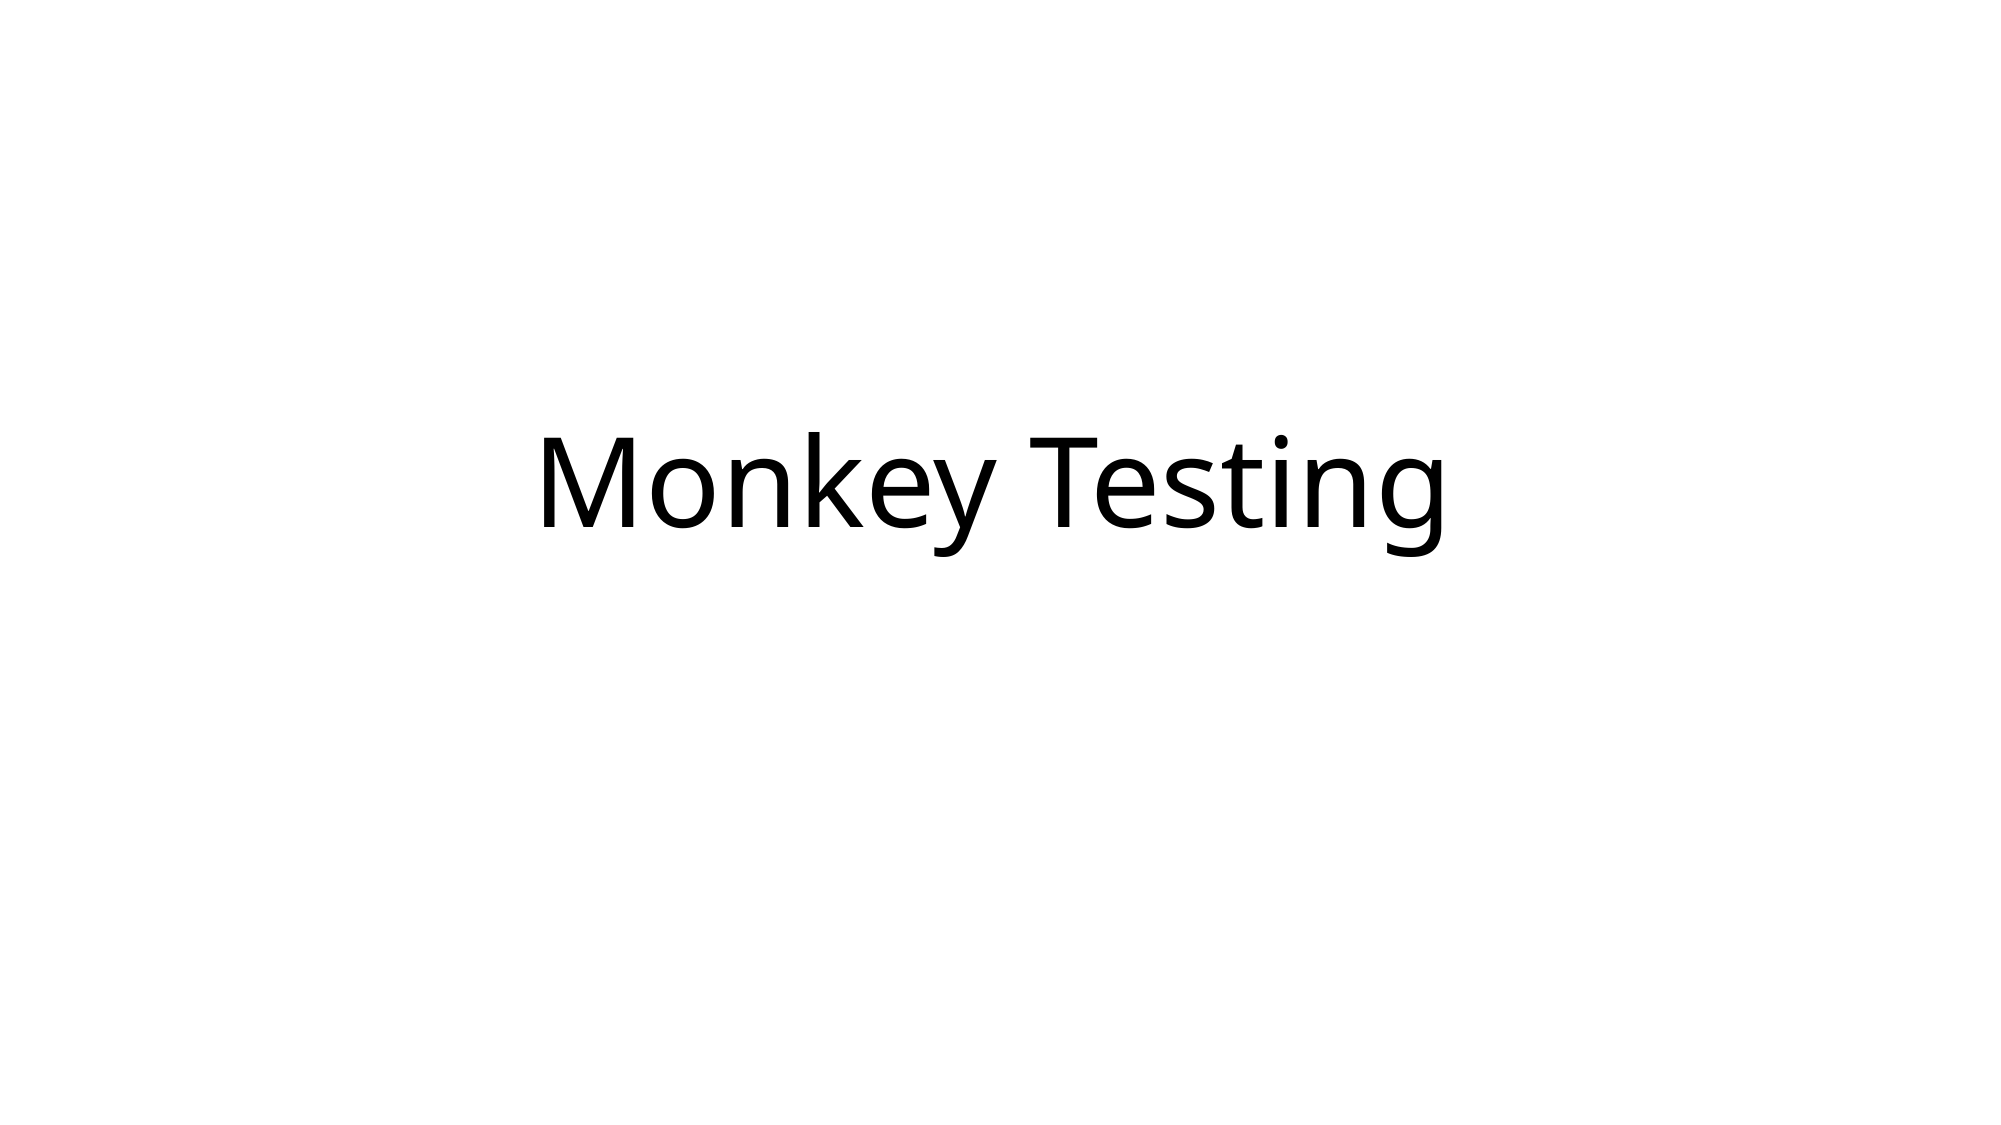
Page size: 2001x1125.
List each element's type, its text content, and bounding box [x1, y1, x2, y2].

title Monkey Testing [129, 376, 1855, 563]
